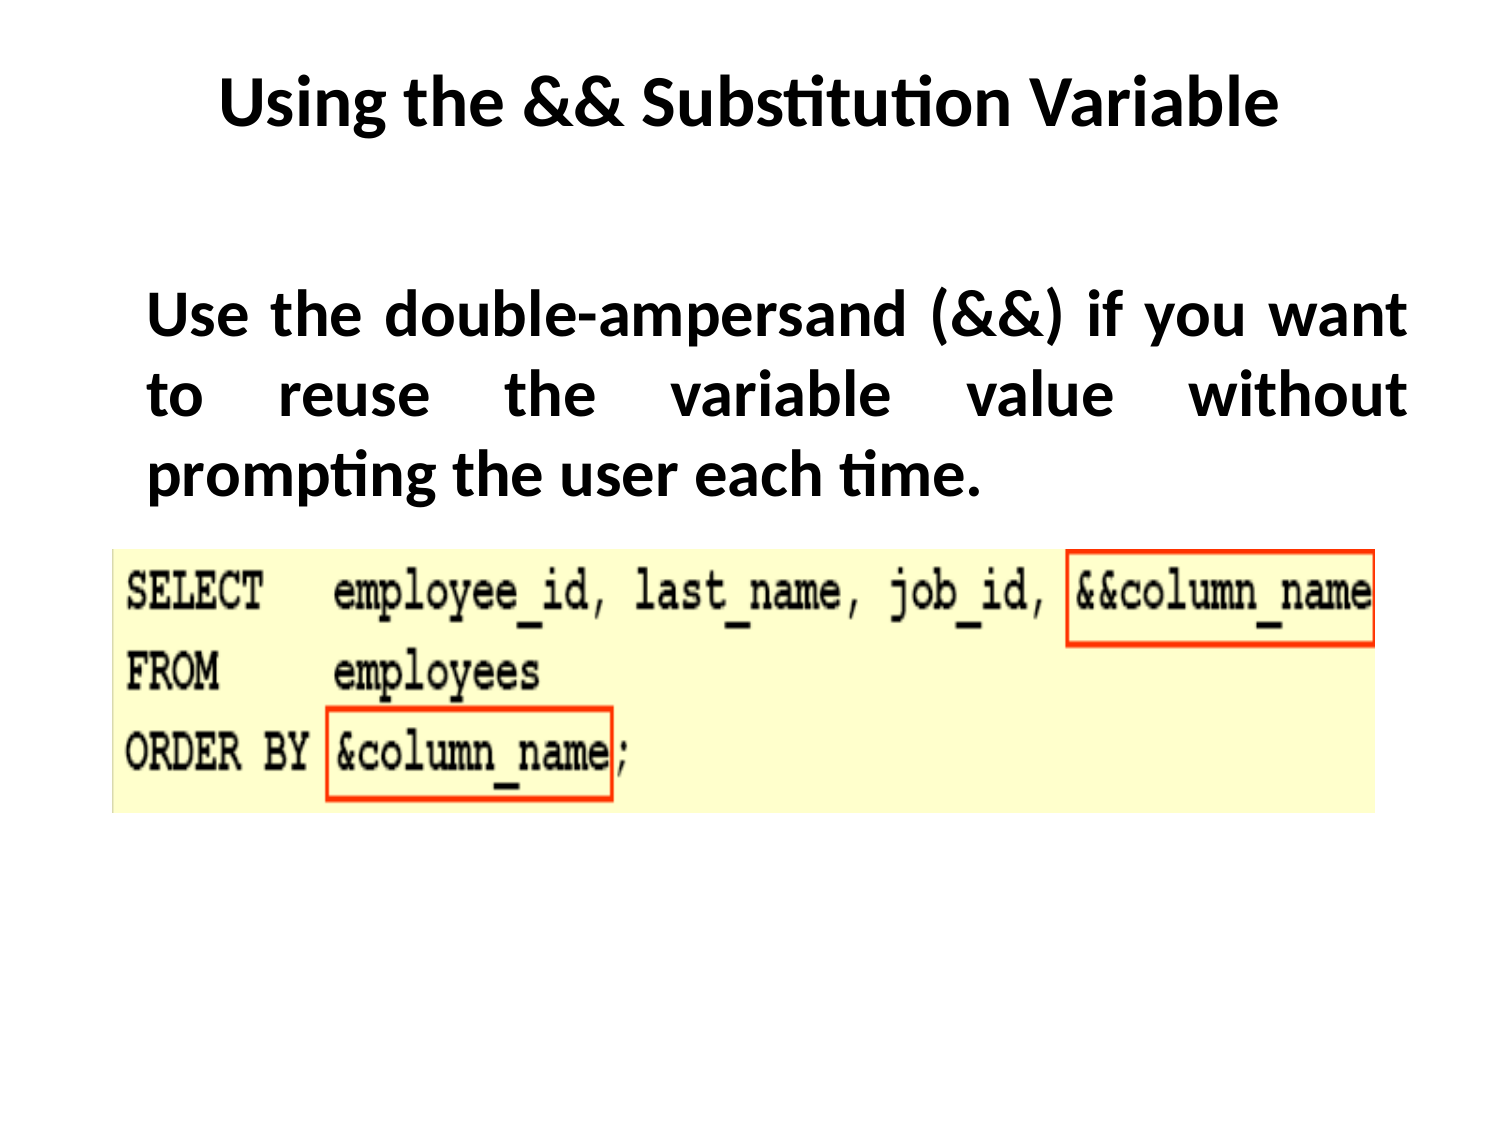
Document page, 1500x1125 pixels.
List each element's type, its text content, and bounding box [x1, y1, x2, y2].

title Using the && Substitution Variable [75, 45, 1425, 150]
list Use the double-ampersand (&&) if you want to reuse the variable value without prompting the user each time. [75, 262, 1425, 550]
picture [112, 549, 1376, 813]
